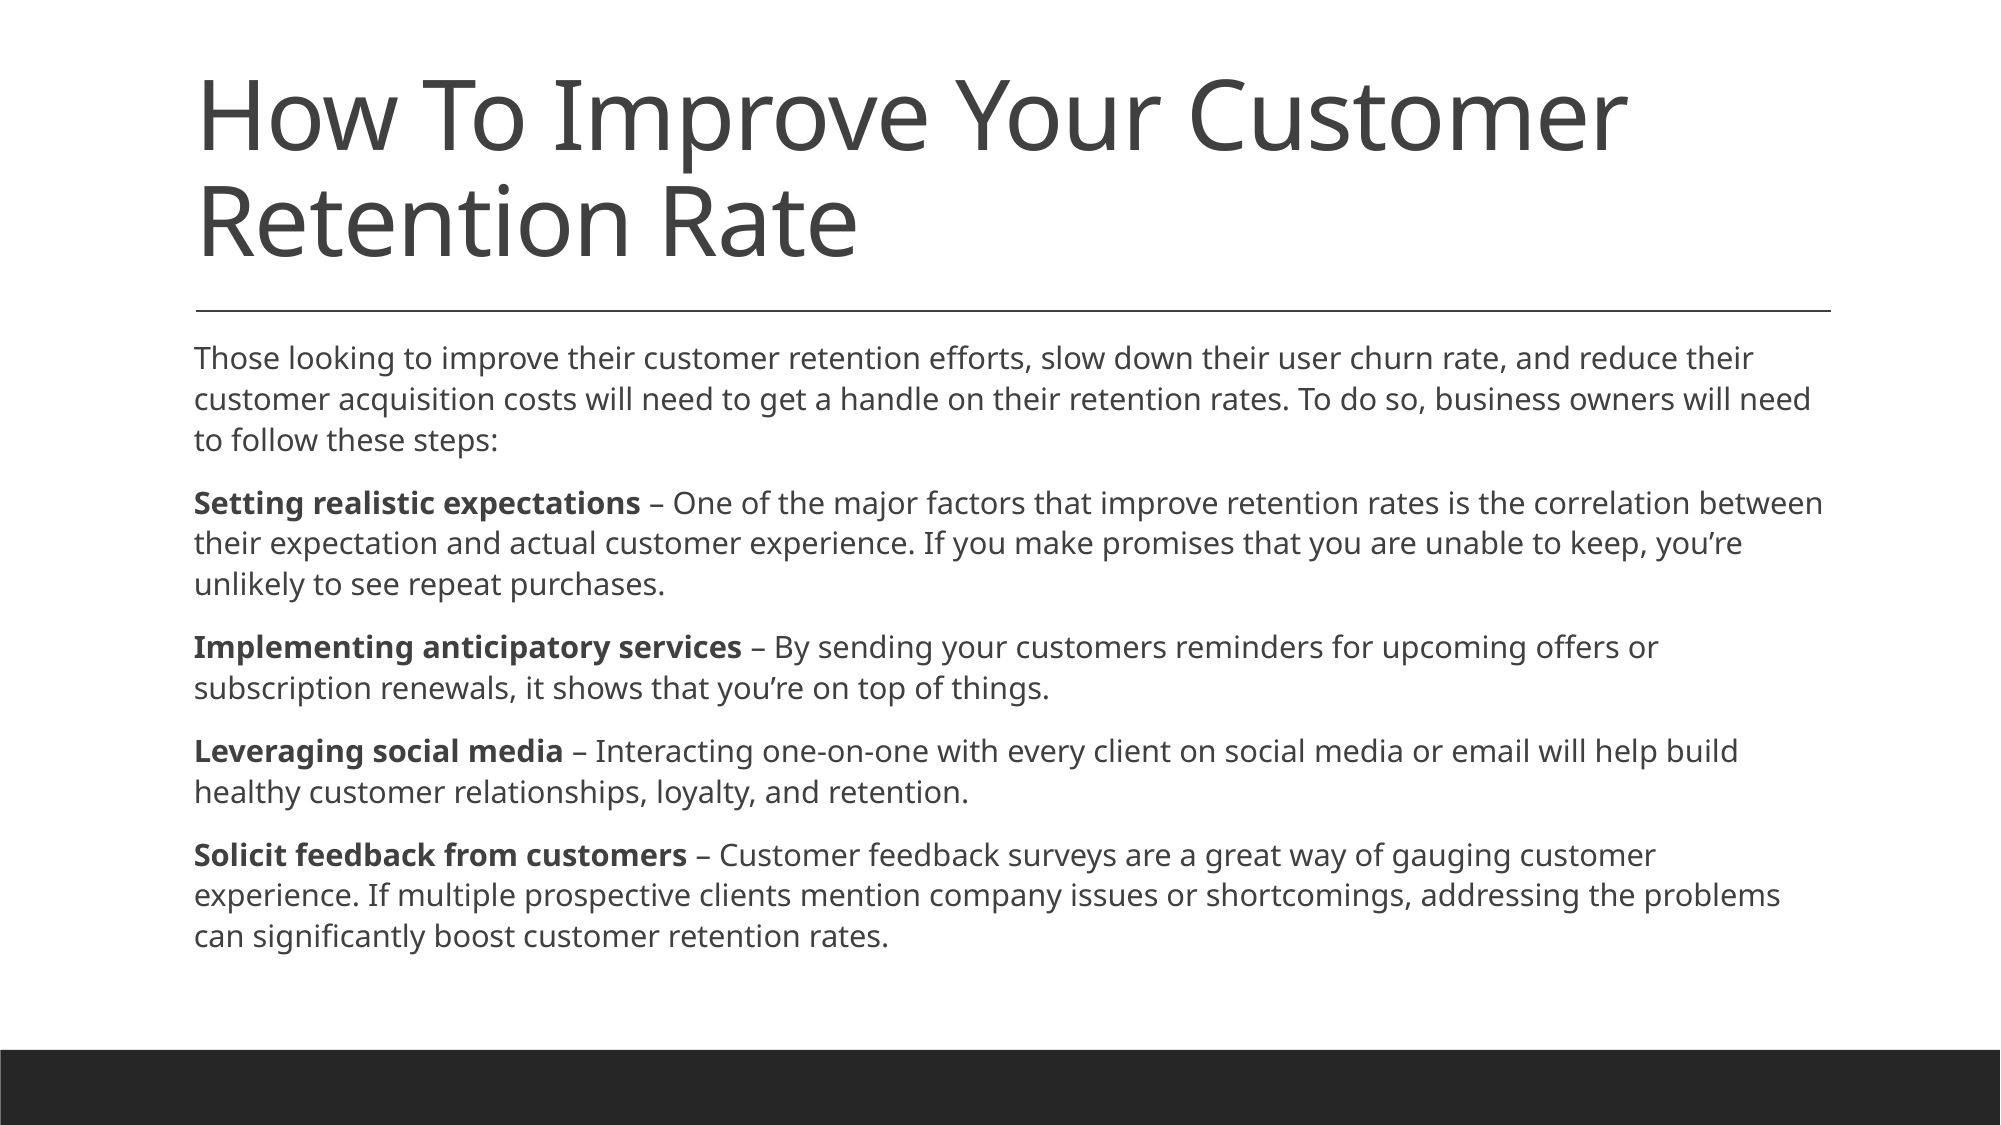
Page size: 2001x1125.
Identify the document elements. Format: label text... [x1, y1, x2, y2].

title How To Improve Your Customer Retention Rate [180, 47, 1830, 285]
list Those looking to improve their customer retention efforts, slow down their user churn rate, and reduce their customer acquisition costs will need to get a handle on their retention rates. To do so, business owners will need to follow these steps: Setting realistic expectations – One of the major factors that improve retention rates is the correlation between their expectation and actual customer experience. If you make promises that you are unable to keep, you’re unlikely to see repeat purchases. Implementing anticipatory services – By sending your customers reminders for upcoming offers or subscription renewals, it shows that you’re on top of things. Leveraging social media – Interacting one-on-one with every client on social media or email will help build healthy customer relationships, loyalty, and retention. Solicit feedback from customers – Customer feedback surveys are a great way of gauging customer experience. If multiple prospective clients mention company issues or shortcomings, addressing the problems can significantly boost customer retention rates. [180, 327, 1830, 963]
